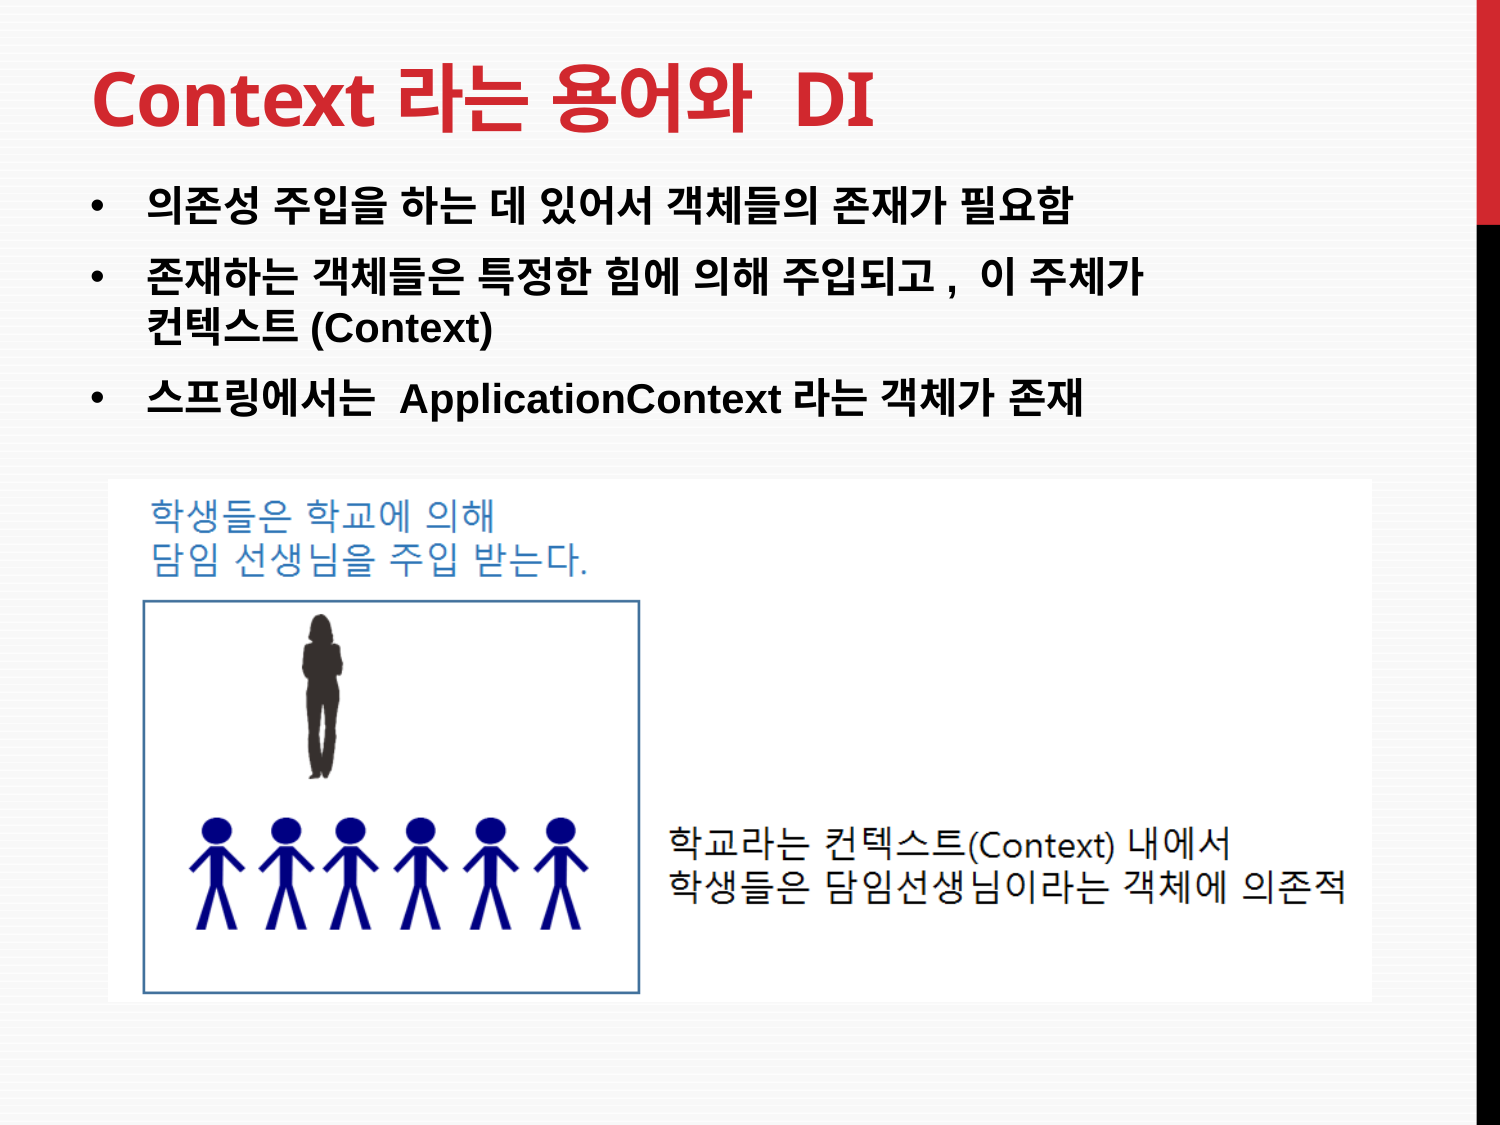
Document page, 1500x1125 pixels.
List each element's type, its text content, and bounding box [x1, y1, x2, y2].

title Context라는 용어와 DI [75, 25, 1329, 149]
picture [107, 479, 1373, 1003]
list 의존성 주입을 하는 데 있어서 객체들의 존재가 필요함 존재하는 객체들은 특정한 힘에 의해 주입되고, 이 주체가 컨텍스트(Context) 스프링에서는 ApplicationContext라는 객체가 존재 [75, 172, 1325, 1005]
